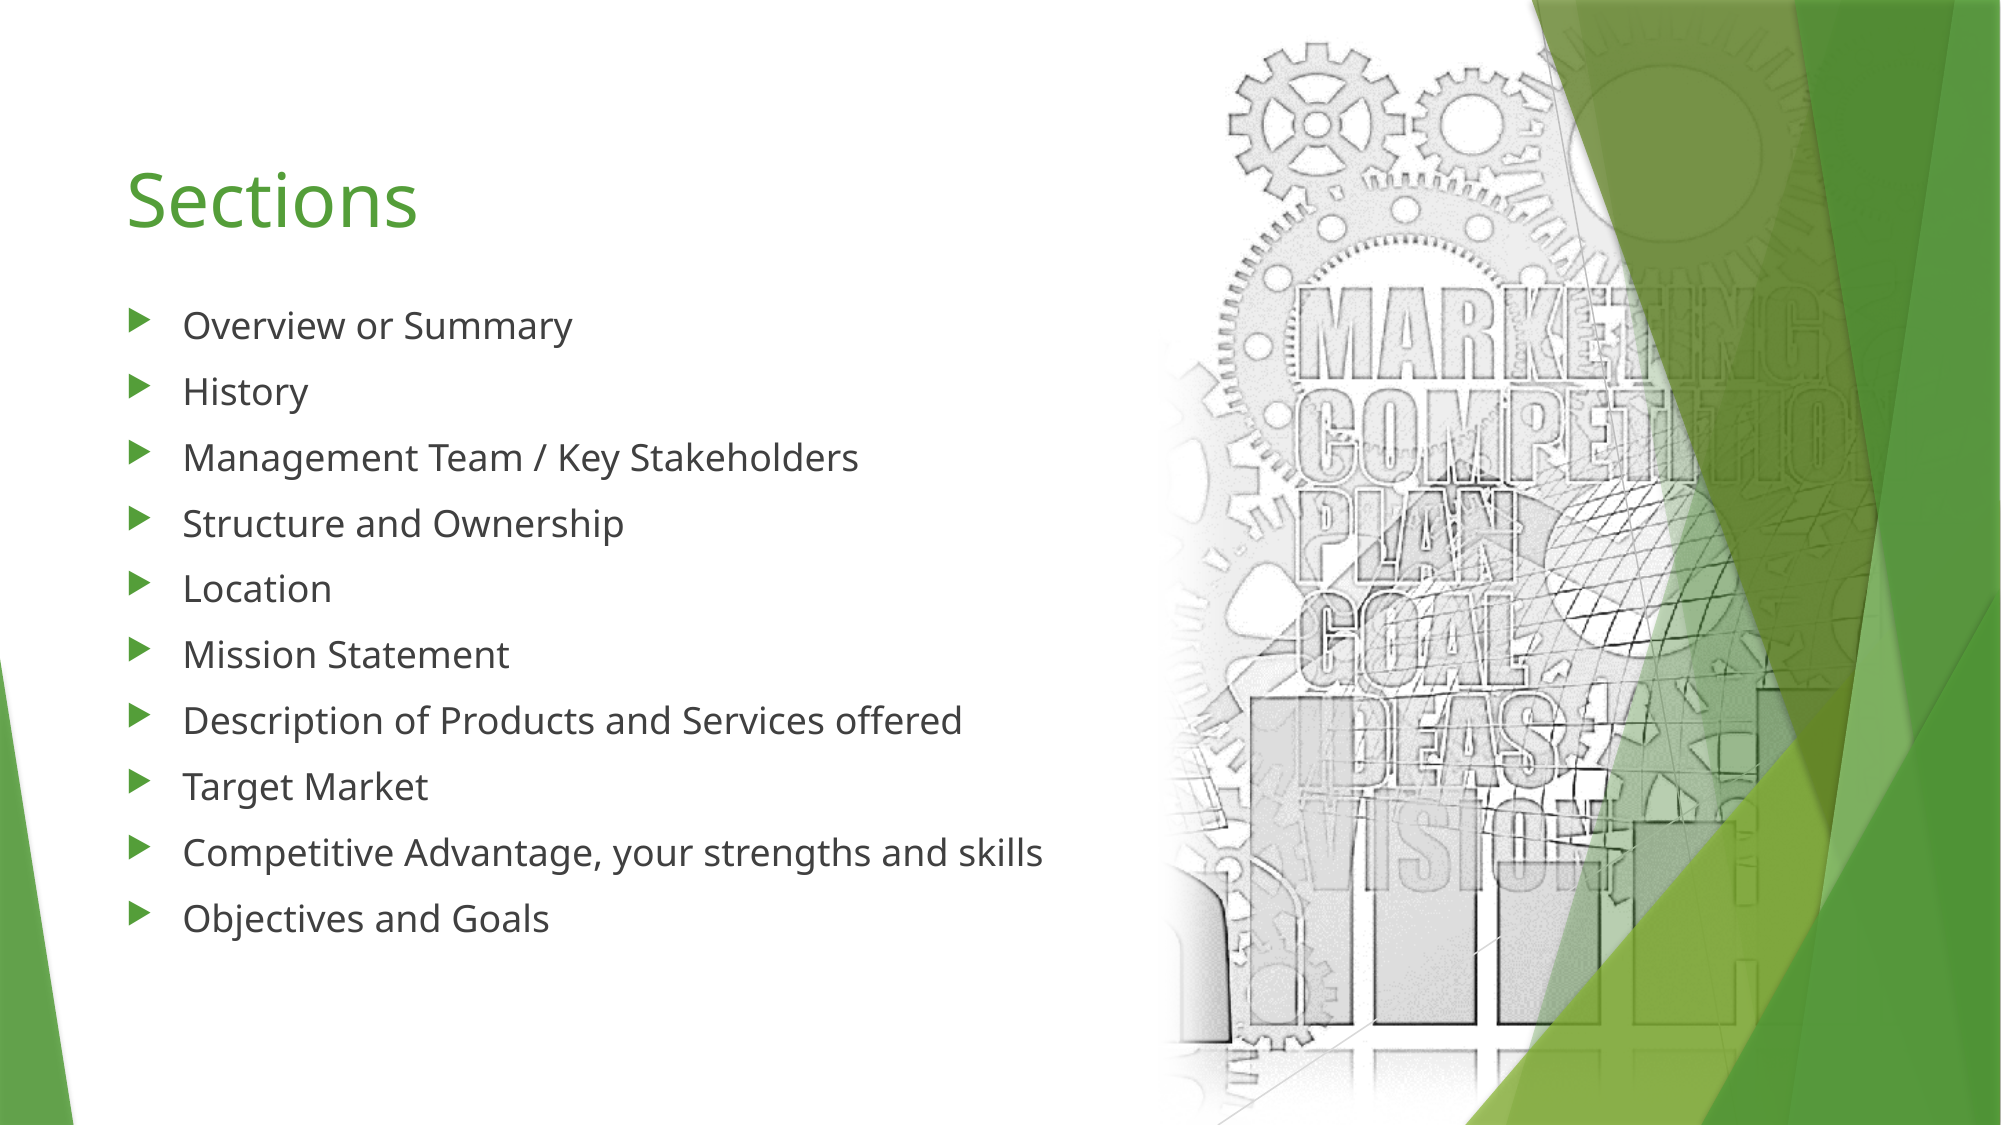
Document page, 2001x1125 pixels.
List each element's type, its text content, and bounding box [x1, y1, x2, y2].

title Sections [111, 99, 1182, 294]
picture [1325, 888, 1576, 1057]
picture [1227, 67, 1650, 1056]
picture [1551, 67, 1674, 635]
list Overview or Summary History Management Team / Key Stakeholders Structure and Ownership Location Mission Statement Description of Products and Services offered Target Market Competitive Advantage, your strengths and skills Objectives and Goals [111, 294, 1182, 991]
